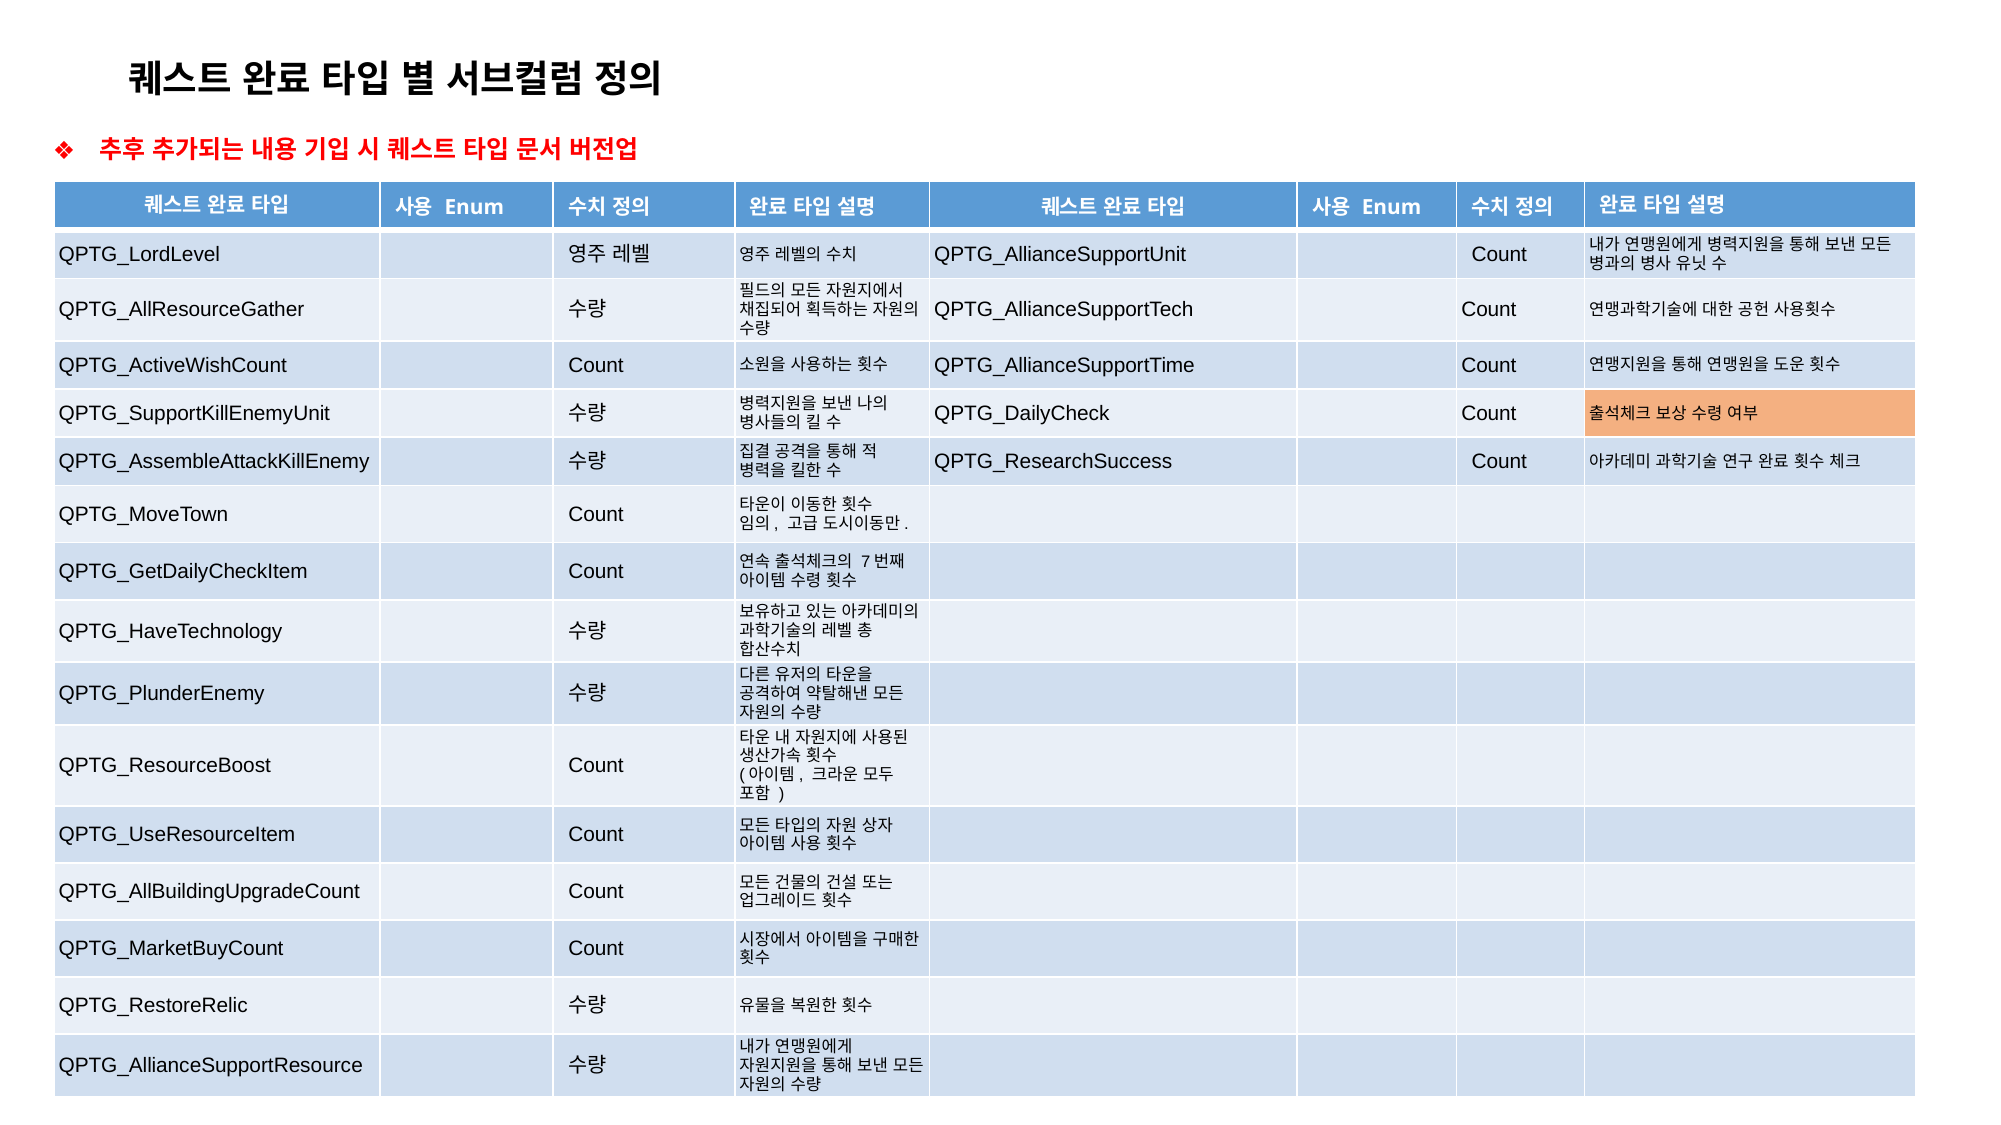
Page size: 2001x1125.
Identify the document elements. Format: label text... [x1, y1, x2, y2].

table_header 사용 Enum [1298, 182, 1456, 227]
table_cell Count [1457, 279, 1584, 340]
table_cell [1457, 543, 1584, 599]
table_cell [930, 543, 1296, 599]
table_cell 수량 [554, 279, 734, 340]
table_cell QPTG_ResourceBoost [55, 726, 379, 805]
table_cell [930, 921, 1296, 976]
table_cell [1298, 864, 1456, 919]
table_cell 수량 [554, 438, 734, 485]
table_cell [1585, 921, 1915, 976]
table_cell 연맹지원을 통해 연맹원을 도운 횟수 [1585, 342, 1915, 388]
table_header 퀘스트 완료 타입 [930, 182, 1296, 227]
table_cell QPTG_GetDailyCheckItem [55, 543, 379, 599]
table_cell [930, 978, 1296, 1033]
table_cell QPTG_AllianceSupportUnit [930, 233, 1296, 278]
table_cell QPTG_AllianceSupportResource [55, 1035, 379, 1096]
table_cell [381, 342, 552, 388]
table_cell 연속 출석체크의 7번째 아이템 수령 횟수 [736, 543, 929, 599]
table_header 퀘스트 완료 타입 [55, 182, 379, 227]
table_cell [381, 601, 552, 661]
table_cell [381, 486, 552, 542]
table_cell [381, 233, 552, 278]
table_cell Count [1457, 438, 1584, 485]
table_cell [1457, 726, 1584, 805]
table_cell Count [1457, 390, 1584, 436]
table_cell [1585, 726, 1915, 805]
table_cell 내가 연맹원에게 자원지원을 통해 보낸 모든 자원의 수량 [736, 1035, 929, 1096]
table_cell [1298, 342, 1456, 388]
table_cell 수량 [554, 390, 734, 436]
table_cell QPTG_AllianceSupportTech [930, 279, 1296, 340]
table_cell [1298, 438, 1456, 485]
table_cell 다른 유저의 타운을 공격하여 약탈해낸 모든 자원의 수량 [736, 663, 929, 724]
table_cell [1298, 978, 1456, 1033]
table_cell 수량 [554, 663, 734, 724]
table_cell 타운이 이동한 횟수 임의, 고급 도시이동만. [736, 486, 929, 542]
table_cell Count [554, 864, 734, 919]
table_cell [1298, 726, 1456, 805]
table_cell QPTG_MarketBuyCount [55, 921, 379, 976]
table_cell QPTG_DailyCheck [930, 390, 1296, 436]
table_cell [381, 390, 552, 436]
table_cell [1457, 601, 1584, 661]
table_cell Count [554, 921, 734, 976]
table_header 사용 Enum [381, 182, 552, 227]
table_header 수치 정의 [554, 182, 734, 227]
table_cell Count [1457, 233, 1584, 278]
table_cell [1457, 1035, 1584, 1096]
text_box 퀘스트 완료 타입 별 서브컬럼 정의 [113, 47, 741, 108]
table_cell [1585, 807, 1915, 862]
table_cell QPTG_HaveTechnology [55, 601, 379, 661]
table_cell [381, 663, 552, 724]
table_cell QPTG_AllResourceGather [55, 279, 379, 340]
table_cell QPTG_SupportKillEnemyUnit [55, 390, 379, 436]
table_cell [1298, 233, 1456, 278]
table_cell [1585, 1035, 1915, 1096]
table_cell [381, 978, 552, 1033]
table_cell [381, 726, 552, 805]
table_cell [1585, 601, 1915, 661]
table_cell QPTG_AssembleAttackKillEnemy [55, 438, 379, 485]
table_cell [930, 1035, 1296, 1096]
table_cell 수량 [554, 978, 734, 1033]
table_cell 시장에서 아이템을 구매한 횟수 [736, 921, 929, 976]
table_cell [1585, 486, 1915, 542]
table_cell [930, 807, 1296, 862]
table_cell 수량 [554, 601, 734, 661]
table_cell 출석체크 보상 수령 여부 [1585, 390, 1915, 436]
table_cell 모든 타입의 자원 상자 아이템 사용 횟수 [736, 807, 929, 862]
table_cell 소원을 사용하는 횟수 [736, 342, 929, 388]
table_cell [930, 486, 1296, 542]
table_cell QPTG_LordLevel [55, 233, 379, 278]
table_cell Count [554, 543, 734, 599]
table_cell [1298, 390, 1456, 436]
table_cell 연맹과학기술에 대한 공헌 사용횟수 [1585, 279, 1915, 340]
table_cell [1585, 543, 1915, 599]
table_cell QPTG_RestoreRelic [55, 978, 379, 1033]
table_cell [381, 807, 552, 862]
table_cell Count [554, 486, 734, 542]
table_cell 영주 레벨의 수치 [736, 233, 929, 278]
table_cell [1457, 663, 1584, 724]
table_cell [381, 279, 552, 340]
table_cell [930, 601, 1296, 661]
table_cell [1298, 279, 1456, 340]
table_cell Count [1457, 342, 1584, 388]
table_cell [1298, 543, 1456, 599]
table_cell Count [554, 726, 734, 805]
table_cell Count [554, 807, 734, 862]
table_cell [1585, 864, 1915, 919]
table_cell [1457, 921, 1584, 976]
table_cell 집결 공격을 통해 적 병력을 킬한 수 [736, 438, 929, 485]
table_cell Count [554, 342, 734, 388]
table_cell 유물을 복원한 횟수 [736, 978, 929, 1033]
table_cell [930, 663, 1296, 724]
table_cell [1457, 864, 1584, 919]
table_cell 아카데미 과학기술 연구 완료 횟수 체크 [1585, 438, 1915, 485]
table_cell 타운 내 자원지에 사용된 생산가속 횟수 (아이템, 크라운 모두 포함 ) [736, 726, 929, 805]
table_cell [381, 864, 552, 919]
table_cell [381, 543, 552, 599]
table_cell QPTG_AllBuildingUpgradeCount [55, 864, 379, 919]
table_cell 영주 레벨 [554, 233, 734, 278]
table_cell [930, 726, 1296, 805]
table_cell 보유하고 있는 아카데미의 과학기술의 레벨 총 합산수치 [736, 601, 929, 661]
table_cell [1298, 807, 1456, 862]
table_cell QPTG_MoveTown [55, 486, 379, 542]
table_cell [1298, 921, 1456, 976]
table_cell QPTG_PlunderEnemy [55, 663, 379, 724]
table_header 수치 정의 [1457, 182, 1584, 227]
text_box 추후 추가되는 내용 기입 시 퀘스트 타입 문서 버전업 [37, 125, 718, 171]
table_cell 내가 연맹원에게 병력지원을 통해 보낸 모든 병과의 병사 유닛 수 [1585, 233, 1915, 278]
table_cell 병력지원을 보낸 나의 병사들의 킬 수 [736, 390, 929, 436]
table_cell [1585, 663, 1915, 724]
table_cell QPTG_ResearchSuccess [930, 438, 1296, 485]
table_cell 모든 건물의 건설 또는 업그레이드 횟수 [736, 864, 929, 919]
table_cell QPTG_AllianceSupportTime [930, 342, 1296, 388]
table_header 완료 타입 설명 [1585, 182, 1915, 227]
table_cell [1298, 601, 1456, 661]
table_cell [1585, 978, 1915, 1033]
table_cell 수량 [554, 1035, 734, 1096]
table_cell QPTG_ActiveWishCount [55, 342, 379, 388]
table_cell [1457, 807, 1584, 862]
table_cell [1298, 486, 1456, 542]
table_cell QPTG_UseResourceItem [55, 807, 379, 862]
table_cell [1457, 486, 1584, 542]
table_cell 필드의 모든 자원지에서 채집되어 획득하는 자원의 수량 [736, 279, 929, 340]
table_cell [381, 438, 552, 485]
table_cell [381, 1035, 552, 1096]
table_cell [1457, 978, 1584, 1033]
table_cell [381, 921, 552, 976]
table_cell [1298, 1035, 1456, 1096]
table_cell [1298, 663, 1456, 724]
table_cell [930, 864, 1296, 919]
table_header 완료 타입 설명 [736, 182, 929, 227]
